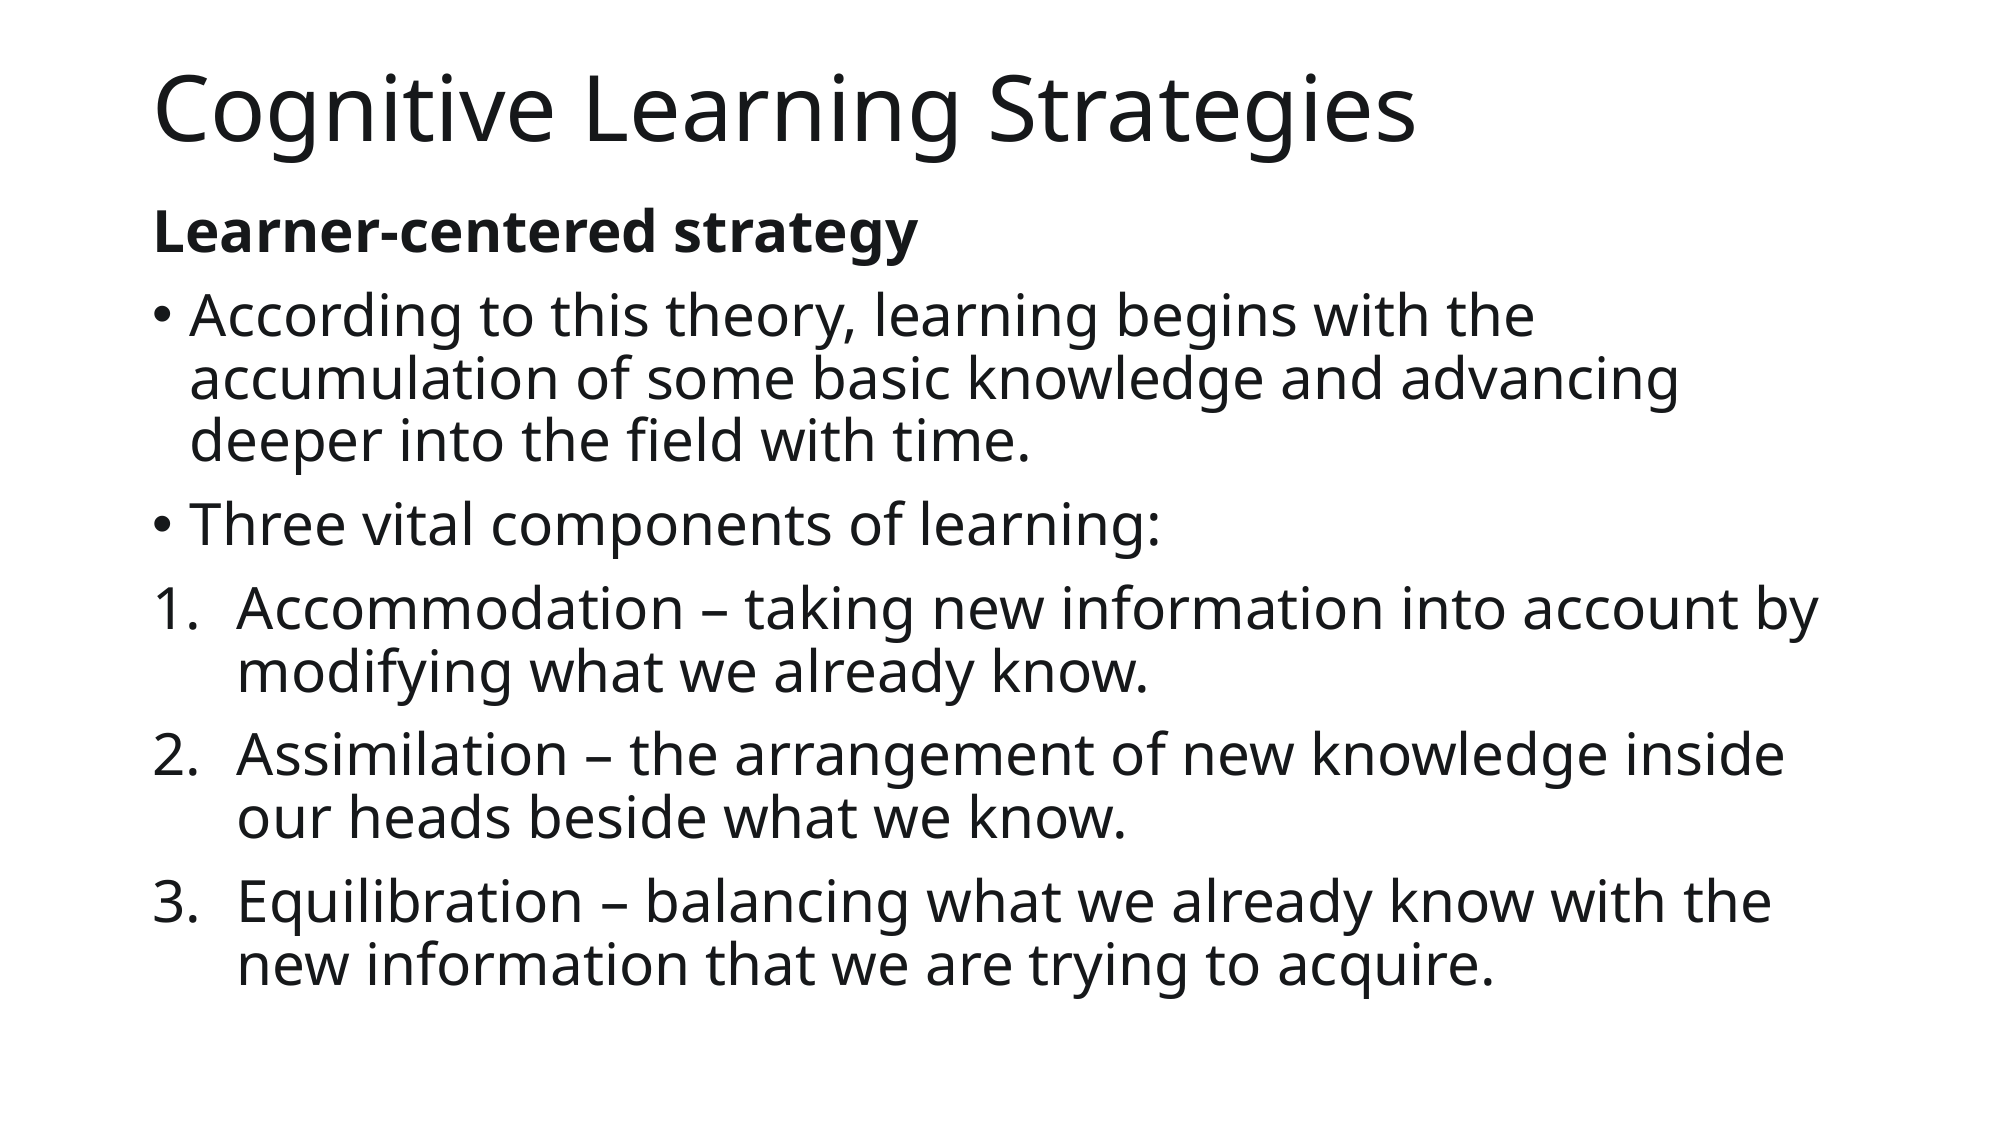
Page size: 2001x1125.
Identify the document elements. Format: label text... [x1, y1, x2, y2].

title Cognitive Learning Strategies [137, 3, 1863, 194]
list Learner-centered strategy According to this theory, learning begins with the accumulation of some basic knowledge and advancing deeper into the field with time. Three vital components of learning: Accommodation – taking new information into account by modifying what we already know. Assimilation – the arrangement of new knowledge inside our heads beside what we know. Equilibration – balancing what we already know with the new information that we are trying to acquire. [137, 194, 1863, 1014]
